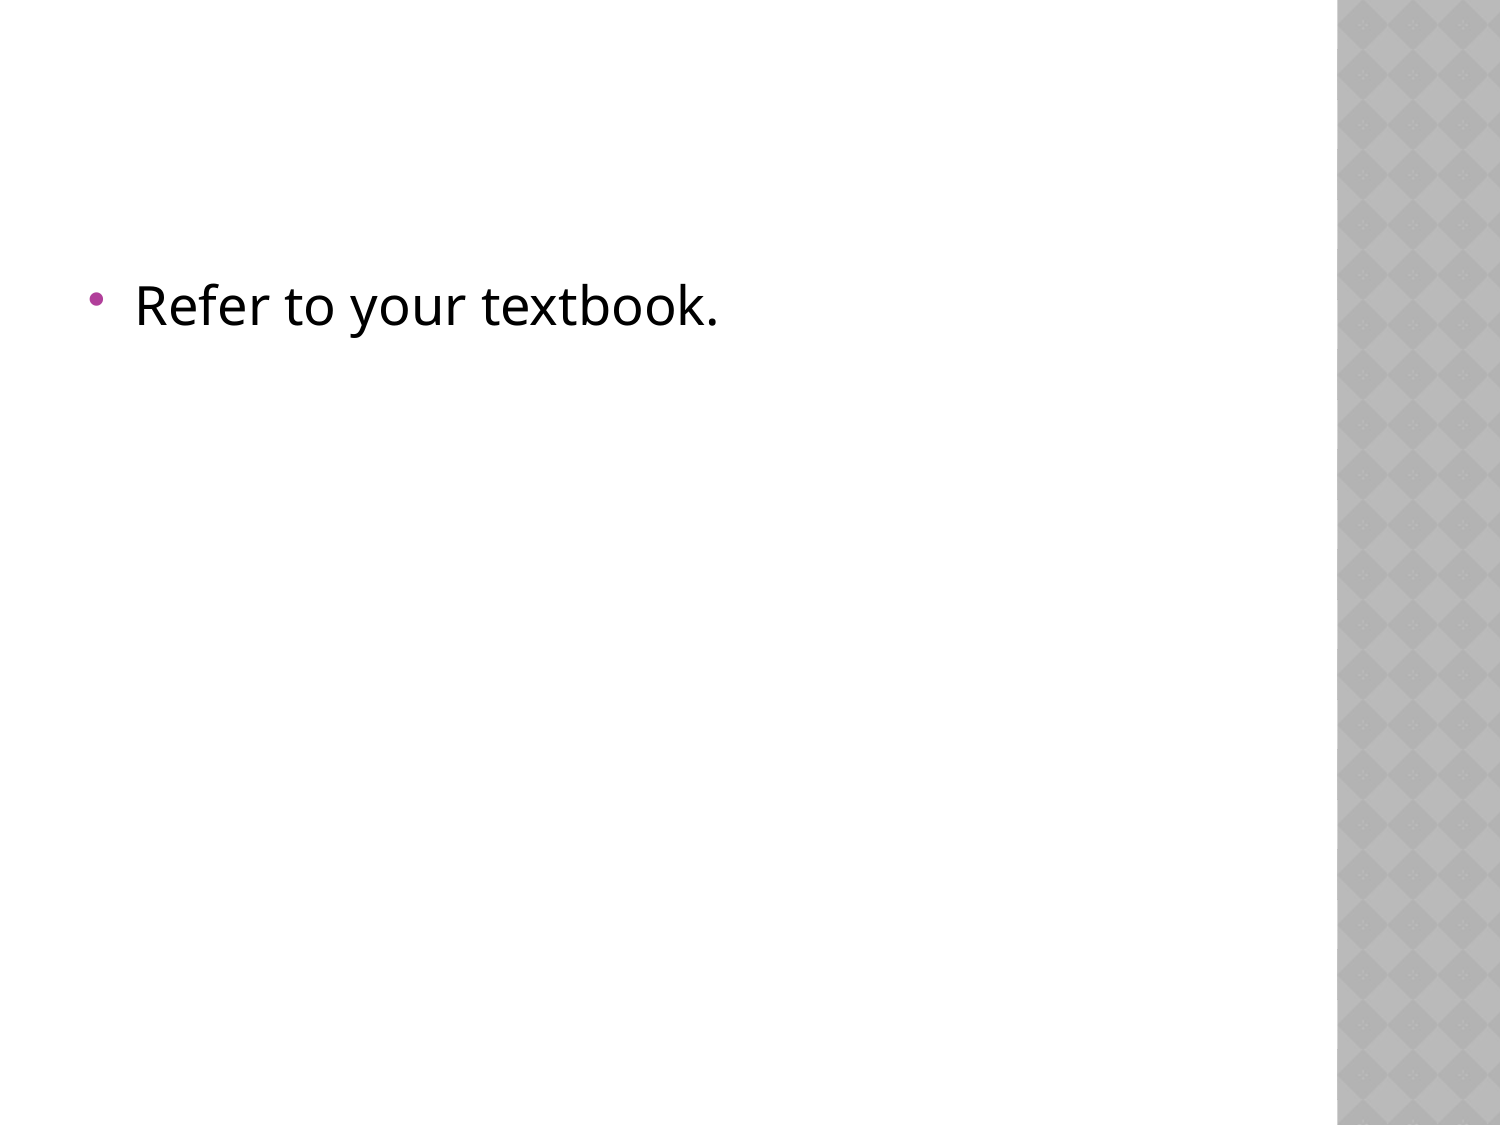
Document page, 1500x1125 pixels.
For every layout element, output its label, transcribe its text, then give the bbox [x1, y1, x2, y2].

list Refer to your textbook. [75, 264, 1263, 1059]
